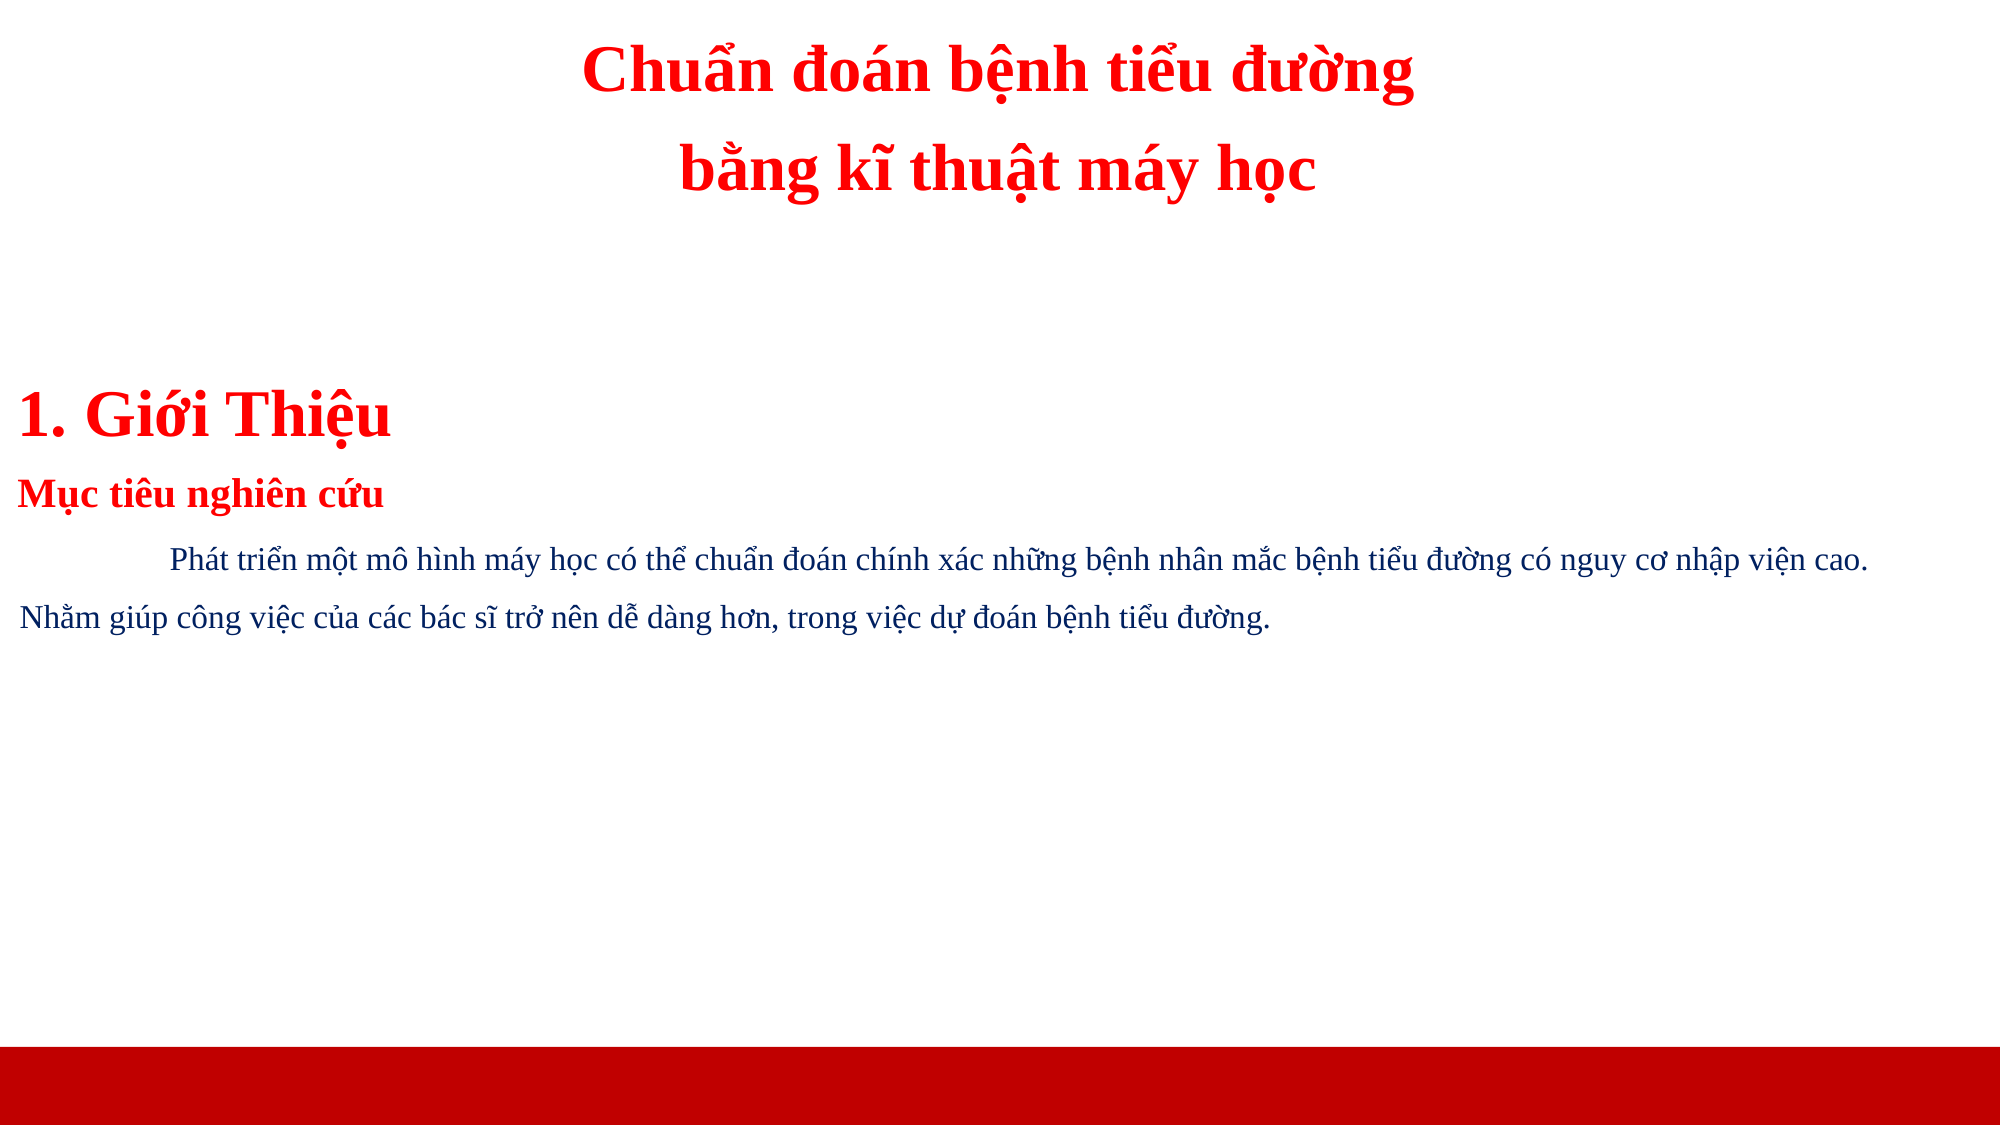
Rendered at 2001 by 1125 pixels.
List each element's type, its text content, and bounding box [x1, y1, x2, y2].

text_box [0, 1046, 2000, 1125]
text_box 1. Giới Thiệu [2, 362, 2000, 458]
text_box Phát triển một mô hình máy học có thể chuẩn đoán chính xác những bệnh nhân mắc bệnh tiểu đường có nguy cơ nhập viện cao. Nhằm giúp công việc của các bác sĩ trở nên dễ dàng hơn, trong việc dự đoán bệnh tiểu đường. [4, 529, 2000, 644]
text_box Chuẩn đoán bệnh tiểu đường bằng kĩ thuật máy học [0, 17, 2000, 212]
text_box Mục tiêu nghiên cứu [2, 458, 2000, 524]
